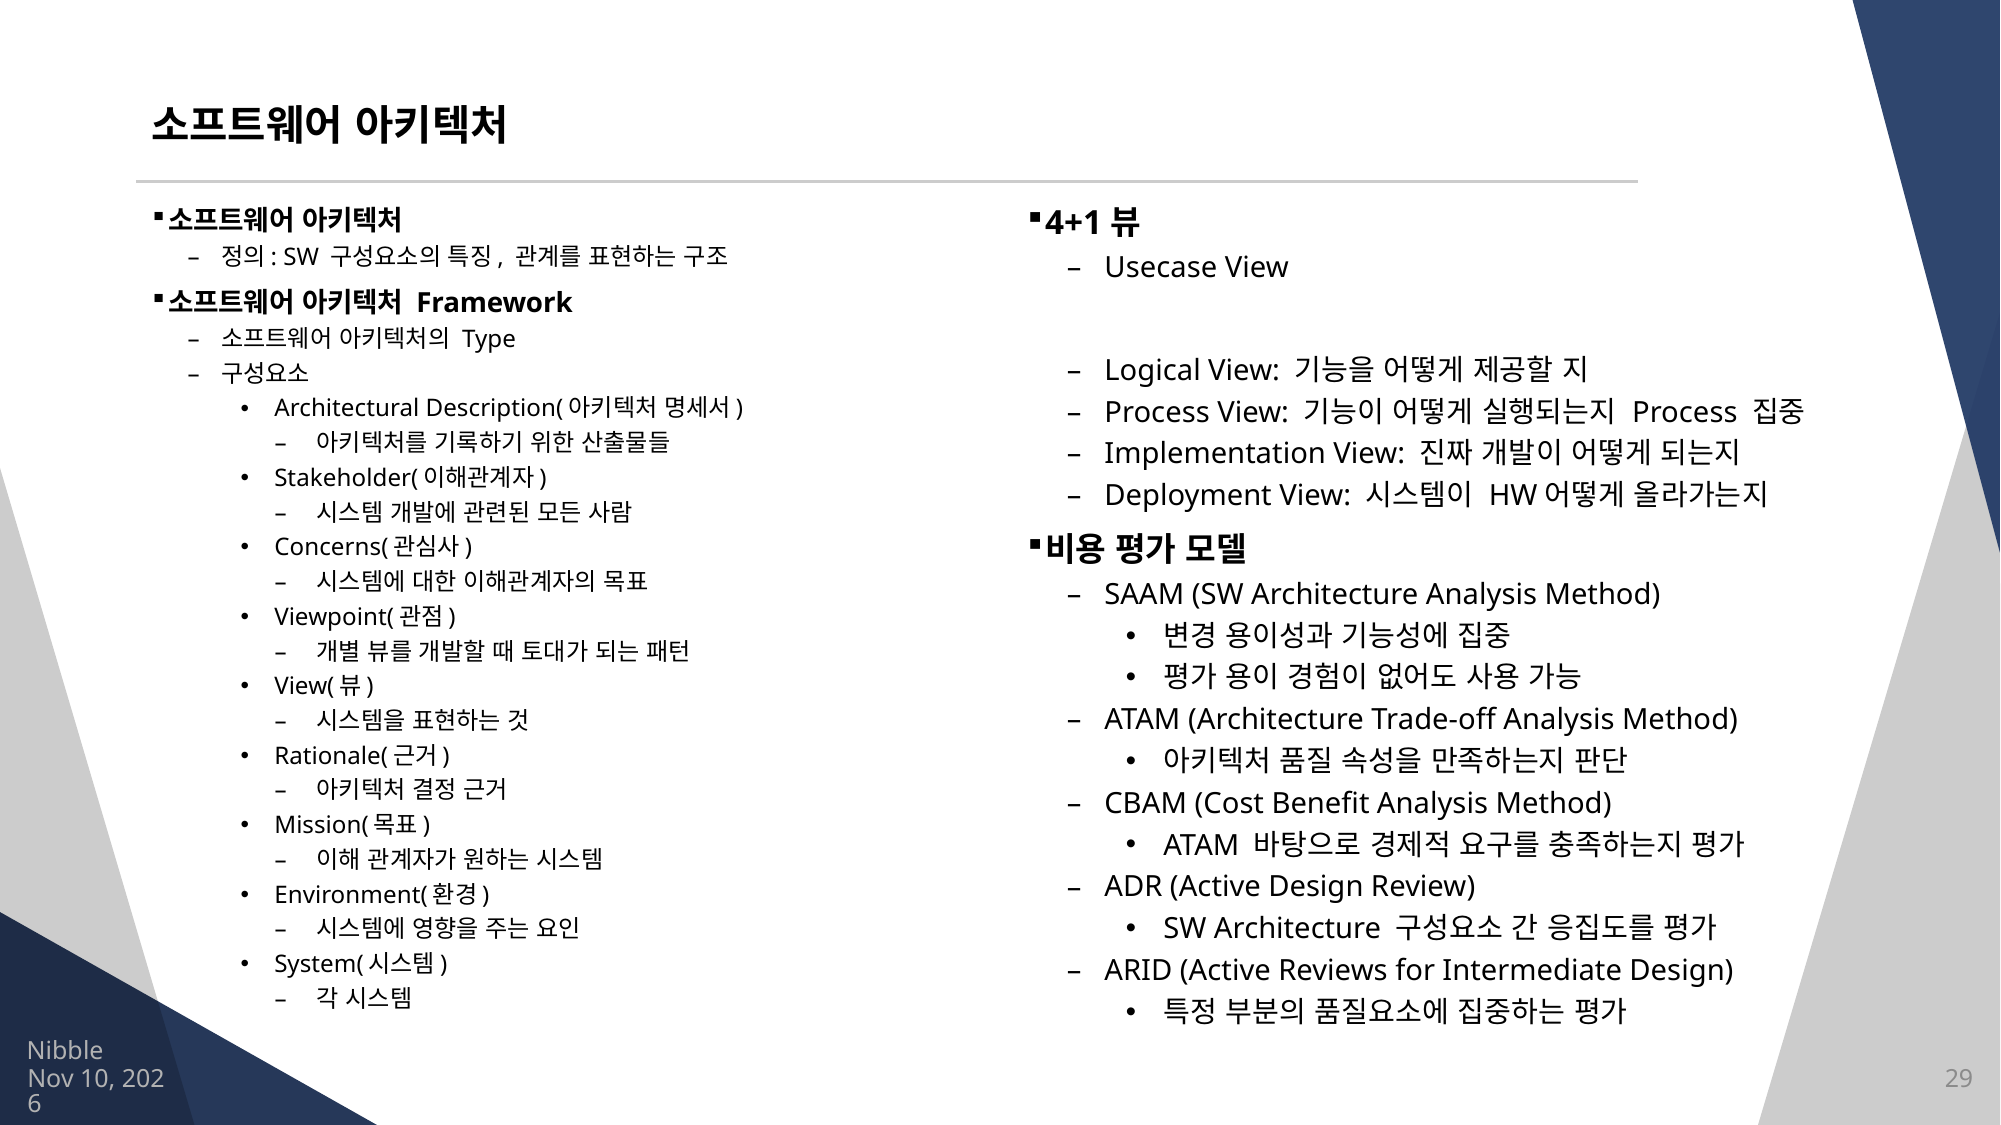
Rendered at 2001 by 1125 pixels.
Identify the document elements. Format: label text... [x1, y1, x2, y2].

footer Nibble [11, 1020, 248, 1080]
list 소프트웨어 아키텍처 정의: SW 구성요소의 특징, 관계를 표현하는 구조 소프트웨어 아키텍처 Framework 소프트웨어 아키텍처의 Type 구성요소 Architectural Description(아키텍처 명세서) 아키텍처를 기록하기 위한 산출물들 Stakeholder(이해관계자) 시스템 개발에 관련된 모든 사람 Concerns(관심사) 시스템에 대한 이해관계자의 목표 Viewpoint(관점) 개별 뷰를 개발할 때 토대가 되는 패턴 View(뷰) 시스템을 표현하는 것 Rationale(근거) 아키텍처 결정 근거 Mission(목표) 이해 관계자가 원하는 시스템 Environment(환경) 시스템에 영향을 주는 요인 System(시스템) 각 시스템 [137, 199, 988, 1021]
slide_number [12, 1049, 190, 1110]
title 소프트웨어 아키텍처 [135, 72, 1861, 182]
slide_number 29 [1923, 1050, 1989, 1110]
list 4+1뷰 Usecase View Logical View: 기능을 어떻게 제공할 지 Process View: 기능이 어떻게 실행되는지 Process 집중 Implementation View: 진짜 개발이 어떻게 되는지 Deployment View: 시스템이 HW어떻게 올라가는지 비용 평가 모델 SAAM (SW Architecture Analysis Method) 변경 용이성과 기능성에 집중 평가 용이 경험이 없어도 사용 가능 ATAM (Architecture Trade-off Analysis Method) 아키텍처 품질 속성을 만족하는지 판단 CBAM (Cost Benefit Analysis Method) ATAM 바탕으로 경제적 요구를 충족하는지 평가 ADR (Active Design Review) SW Architecture 구성요소 간 응집도를 평가 ARID (Active Reviews for Intermediate Design) 특정 부분의 품질요소에 집중하는 평가 [1012, 198, 1863, 1020]
